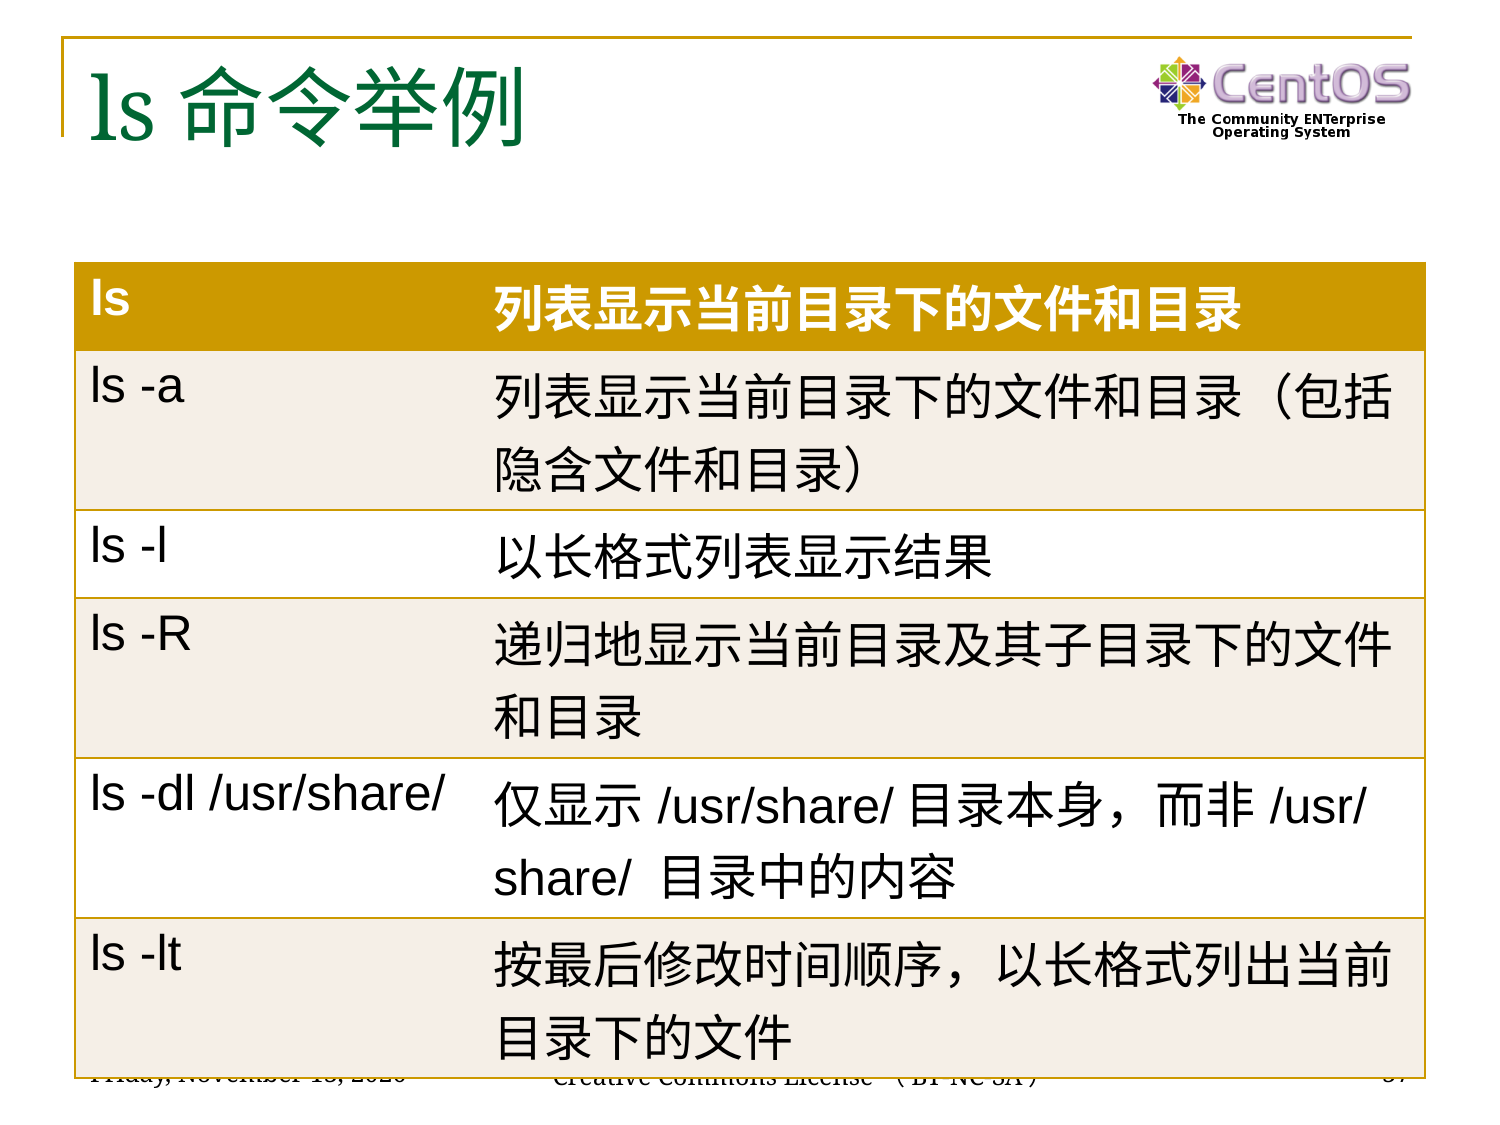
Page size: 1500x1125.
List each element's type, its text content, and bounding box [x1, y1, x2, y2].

table_cell 仅显示/usr/share/目录本身，而非/usr/share/ 目录中的内容 [478, 759, 1424, 917]
footer 梁如军（linuxbooks@126.com） Creative Commons License（BY-NC-SA） [359, 1079, 1074, 1099]
table_cell ls -a [76, 351, 478, 509]
table_header 列表显示当前目录下的文件和目录 [478, 263, 1424, 349]
table_cell ls -R [76, 599, 478, 757]
title ls命令举例 [74, 45, 1426, 233]
table_cell 递归地显示当前目录及其子目录下的文件和目录 [478, 599, 1424, 757]
table_cell ls -lt [76, 919, 478, 1077]
table_cell ls -dl /usr/share/ [76, 759, 478, 917]
table_cell 列表显示当前目录下的文件和目录（包括隐含文件和目录） [478, 351, 1424, 509]
slide_number 37 [1074, 1079, 1426, 1100]
table_cell 按最后修改时间顺序，以长格式列出当前目录下的文件 [478, 919, 1424, 1077]
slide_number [74, 1079, 426, 1100]
table_cell ls -l [76, 511, 478, 597]
table_cell 以长格式列表显示结果 [478, 511, 1424, 597]
table_header ls [76, 263, 478, 349]
